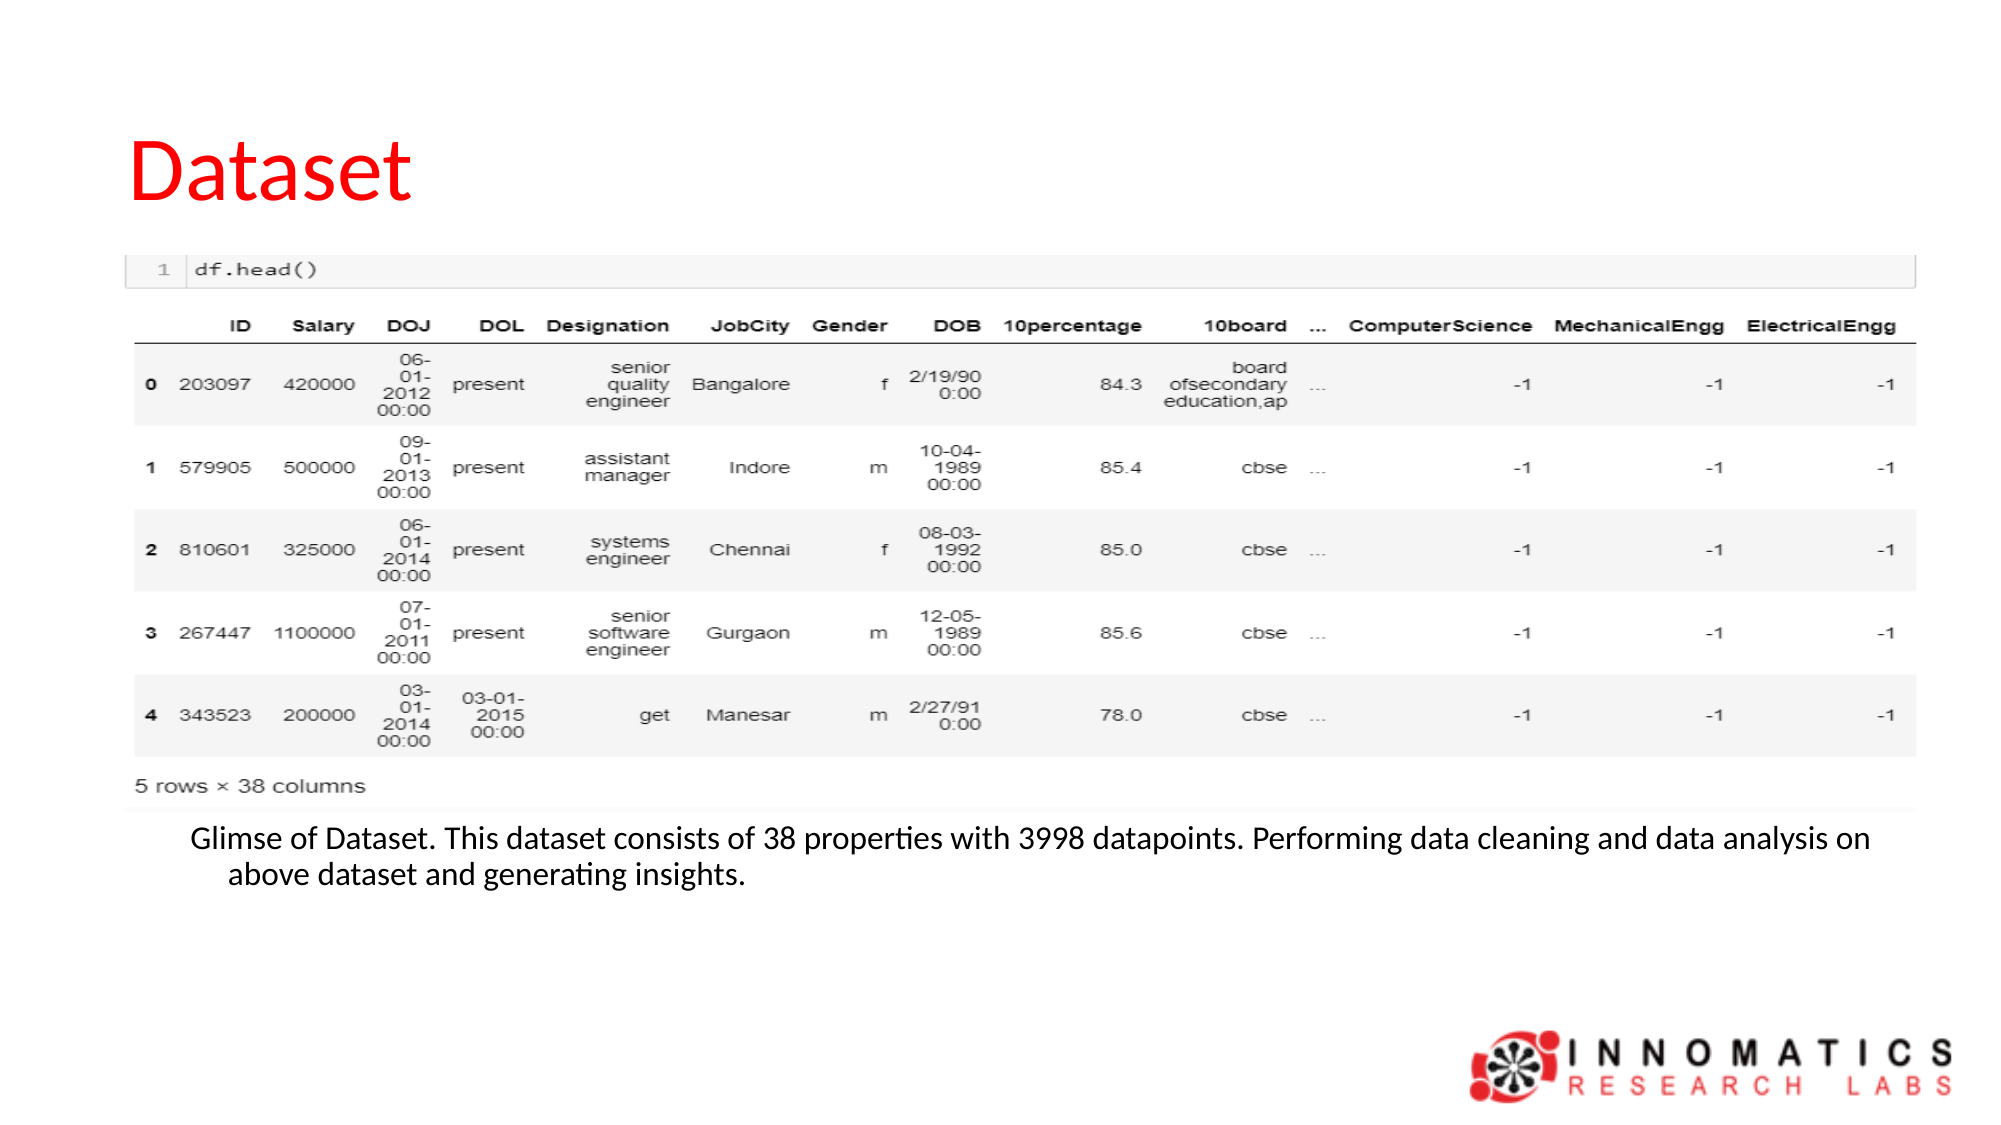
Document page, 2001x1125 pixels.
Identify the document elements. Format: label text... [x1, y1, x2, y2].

picture [113, 255, 1931, 814]
title Dataset [114, 90, 759, 228]
list Glimse of Dataset. This dataset consists of 38 properties with 3998 datapoints. Performing data cleaning and data analysis on above dataset and generating insights. [137, 824, 1931, 963]
picture [1445, 1014, 1975, 1125]
